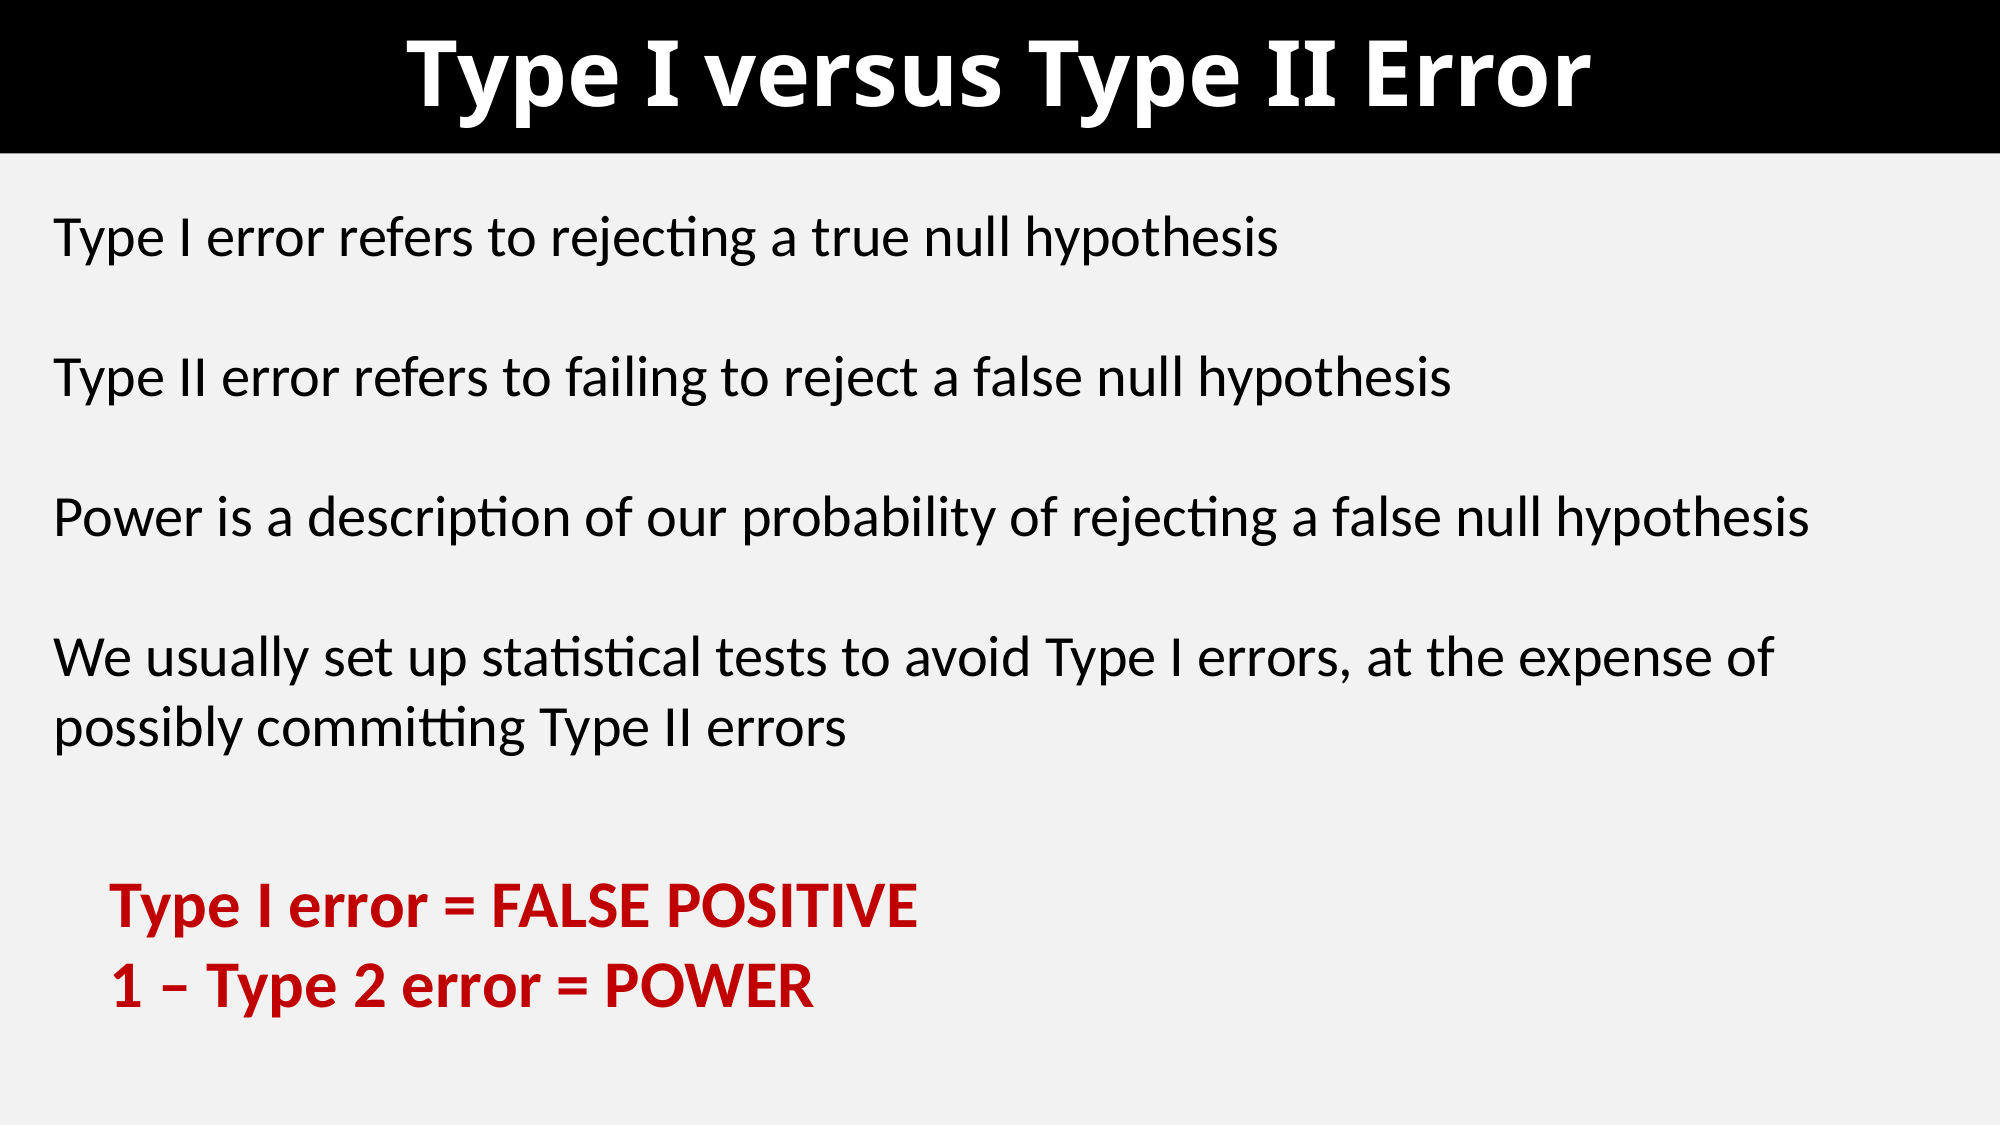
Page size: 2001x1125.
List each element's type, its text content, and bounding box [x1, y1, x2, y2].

text_box Type I error refers to rejecting a true null hypothesis Type II error refers to failing to reject a false null hypothesis Power is a description of our probability of rejecting a false null hypothesis We usually set up statistical tests to avoid Type I errors, at the expense of possibly committing Type II errors [38, 190, 1973, 906]
title Type I versus Type II Error [0, 0, 2000, 154]
text_box Type I error = FALSE POSITIVE 1 – Type 2 error = POWER [94, 853, 1198, 1029]
